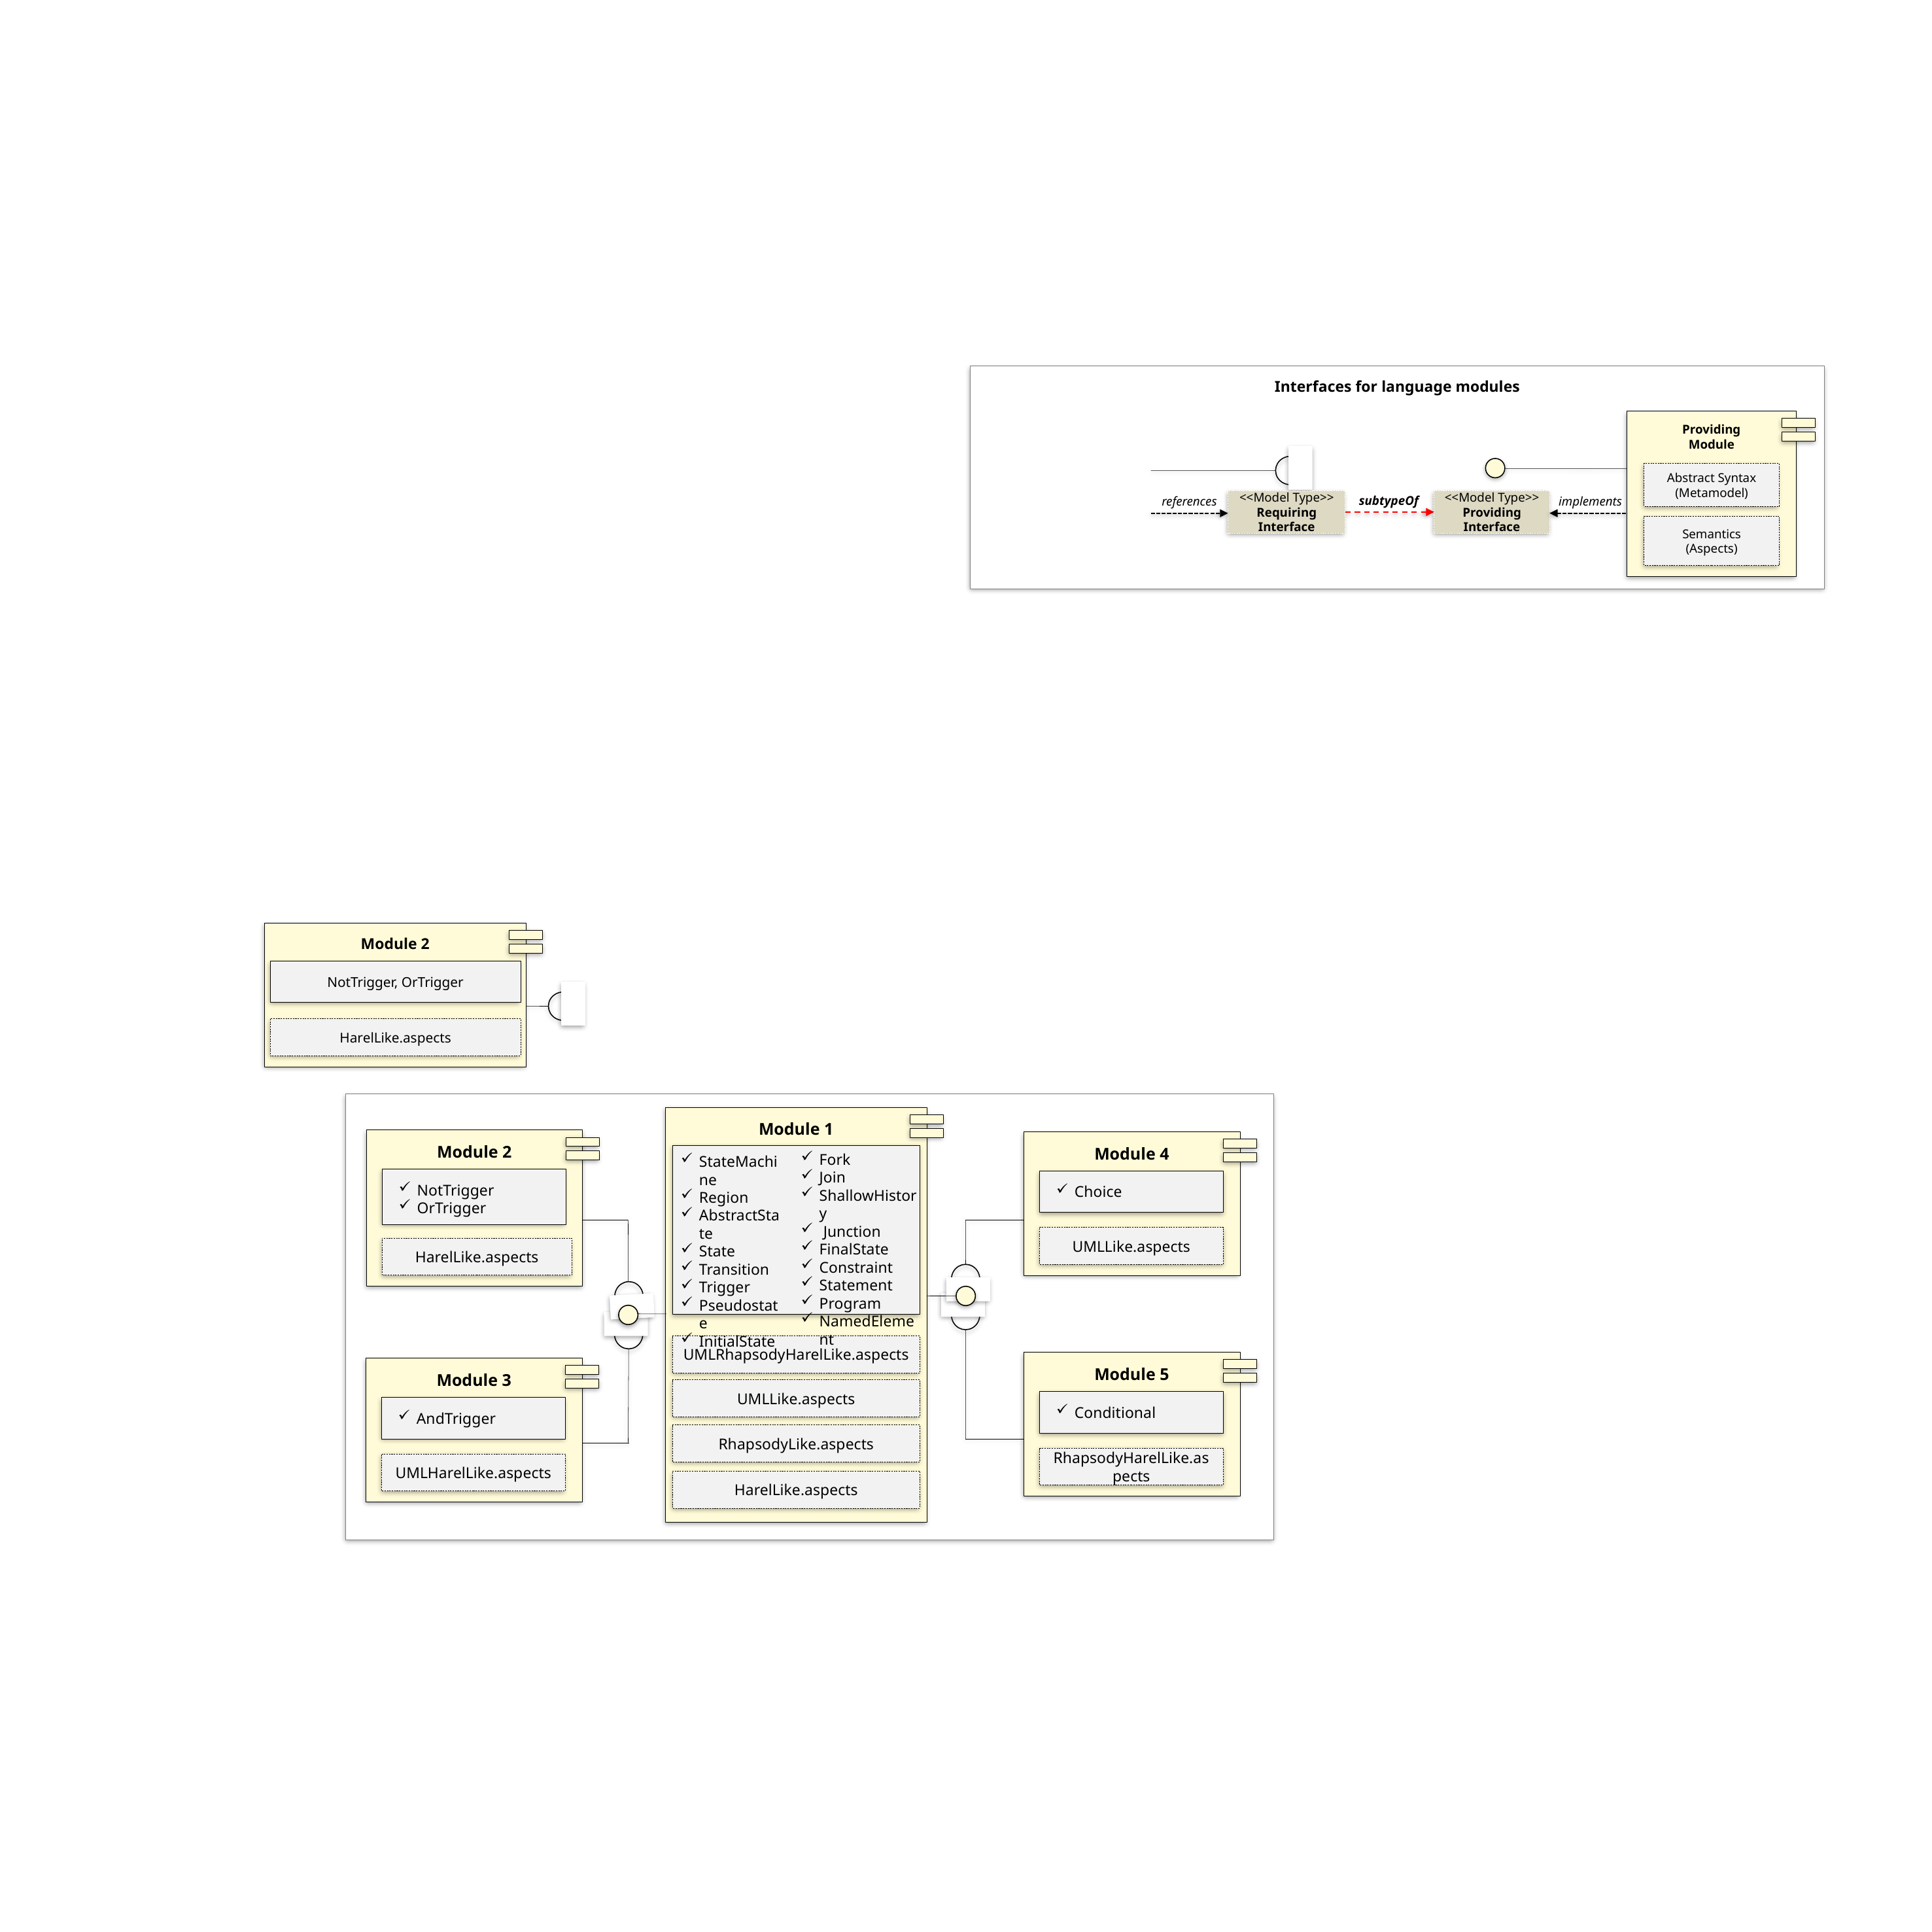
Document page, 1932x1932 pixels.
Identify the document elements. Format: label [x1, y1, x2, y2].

text_box [970, 366, 1825, 589]
text_box [264, 922, 586, 1067]
text_box [345, 1094, 1275, 1540]
